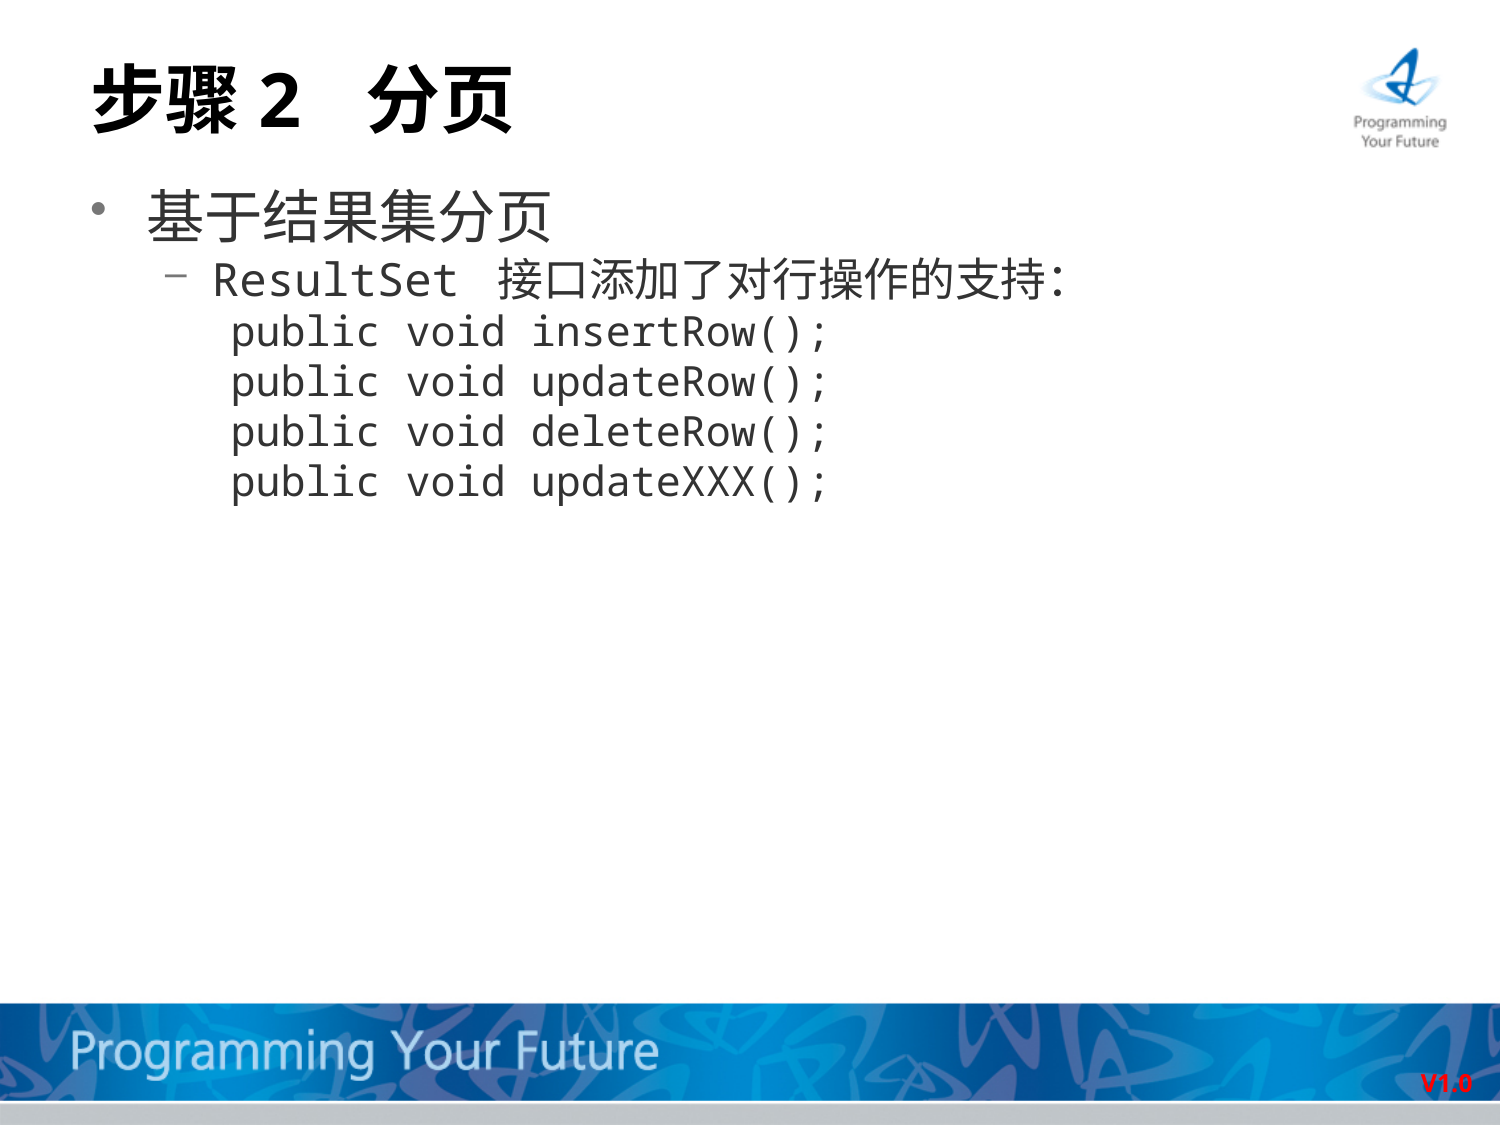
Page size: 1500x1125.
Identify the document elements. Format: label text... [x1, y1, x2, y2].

picture [0, 997, 1500, 1125]
list 基于结果集分页 ResultSet 接口添加了对行操作的支持： public void insertRow(); public void updateRow(); public void deleteRow(); public void updateXXX(); [74, 172, 1412, 988]
title 步骤2 分页 [74, 44, 1271, 162]
picture [1340, 42, 1461, 157]
